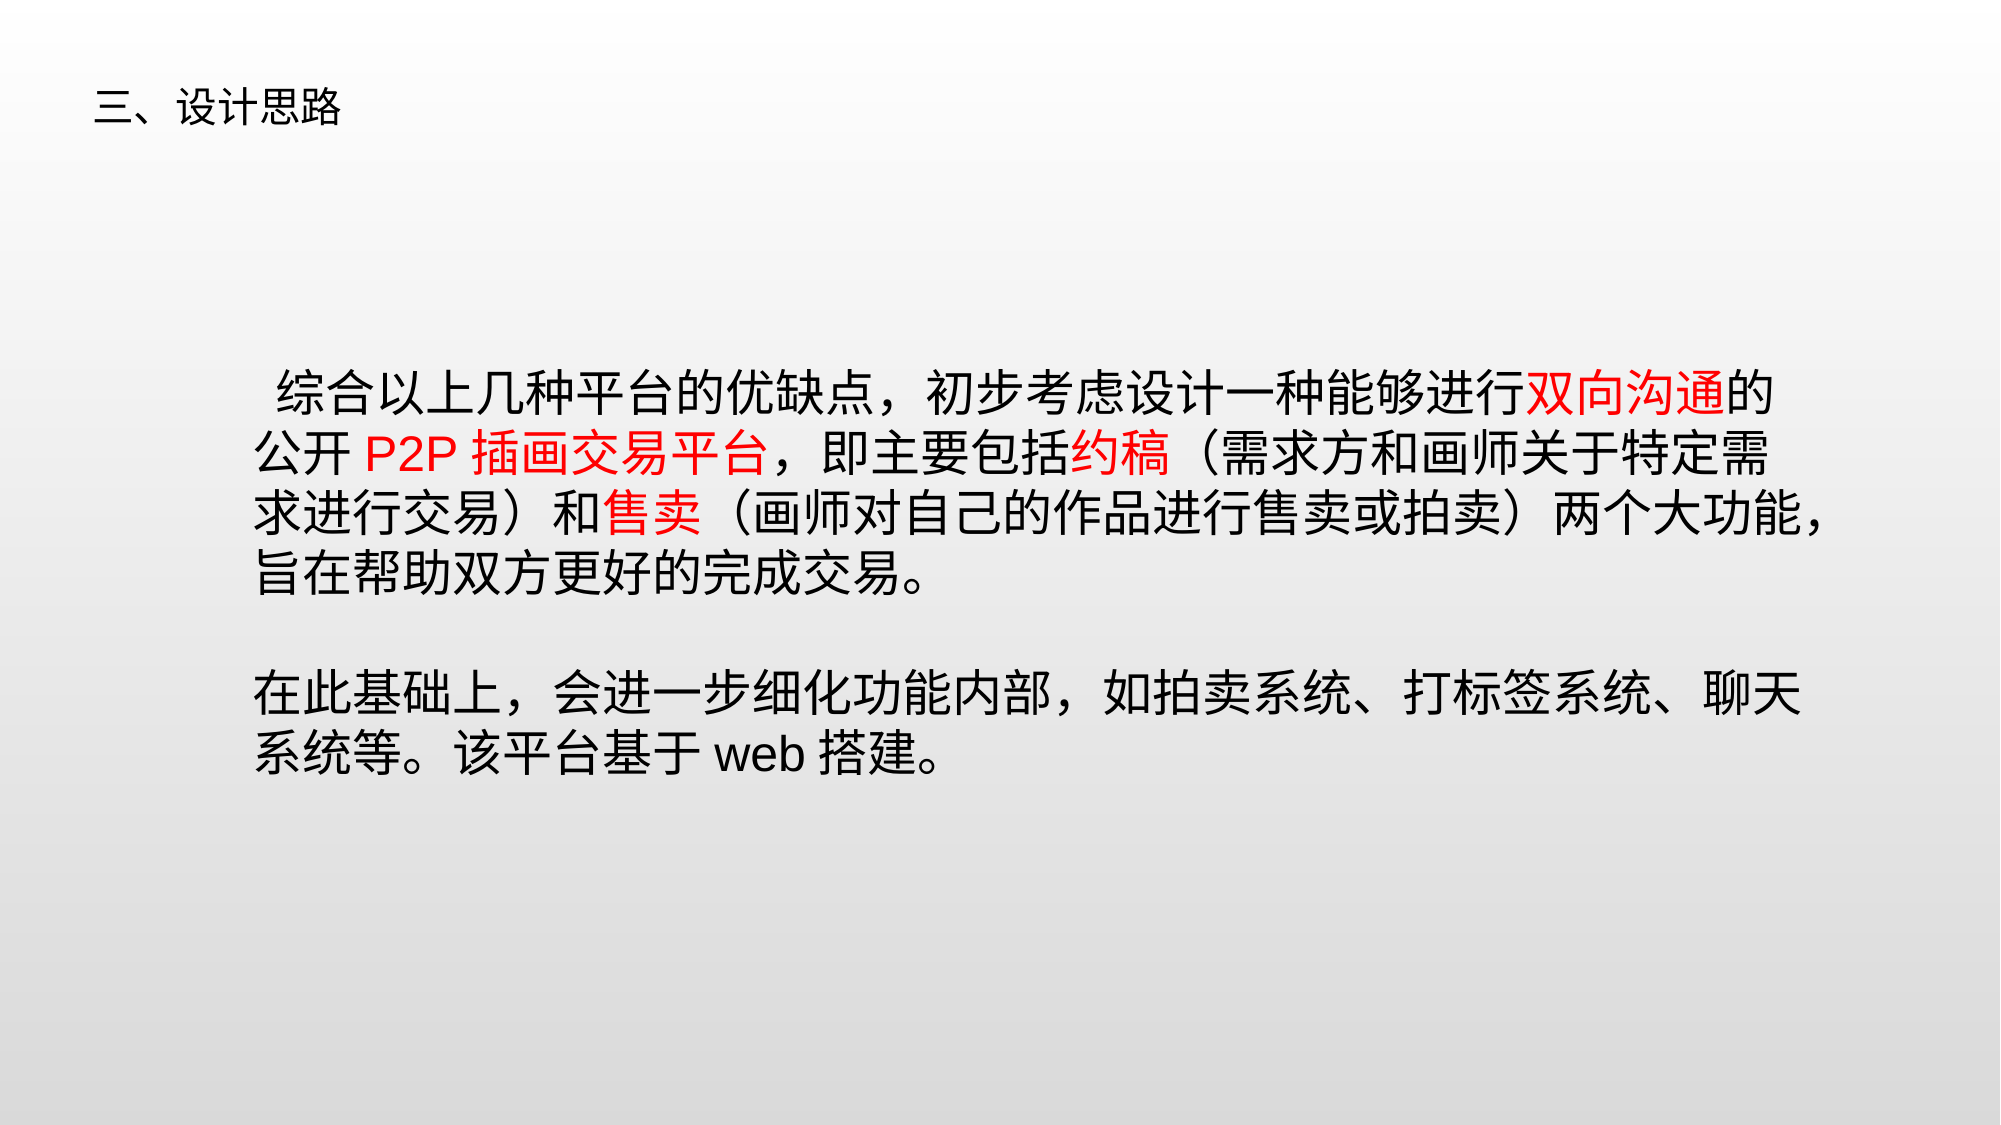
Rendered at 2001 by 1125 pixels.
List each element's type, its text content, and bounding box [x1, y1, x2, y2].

text_box 综合以上几种平台的优缺点，初步考虑设计一种能够进行双向沟通的公开P2P插画交易平台，即主要包括约稿（需求方和画师关于特定需求进行交易）和售卖（画师对自己的作品进行售卖或拍卖）两个大功能，旨在帮助双方更好的完成交易。 在此基础上，会进一步细化功能内部，如拍卖系统、打标签系统、聊天系统等。该平台基于web搭建。 [237, 354, 1818, 789]
text_box 三、设计思路 [77, 73, 612, 139]
